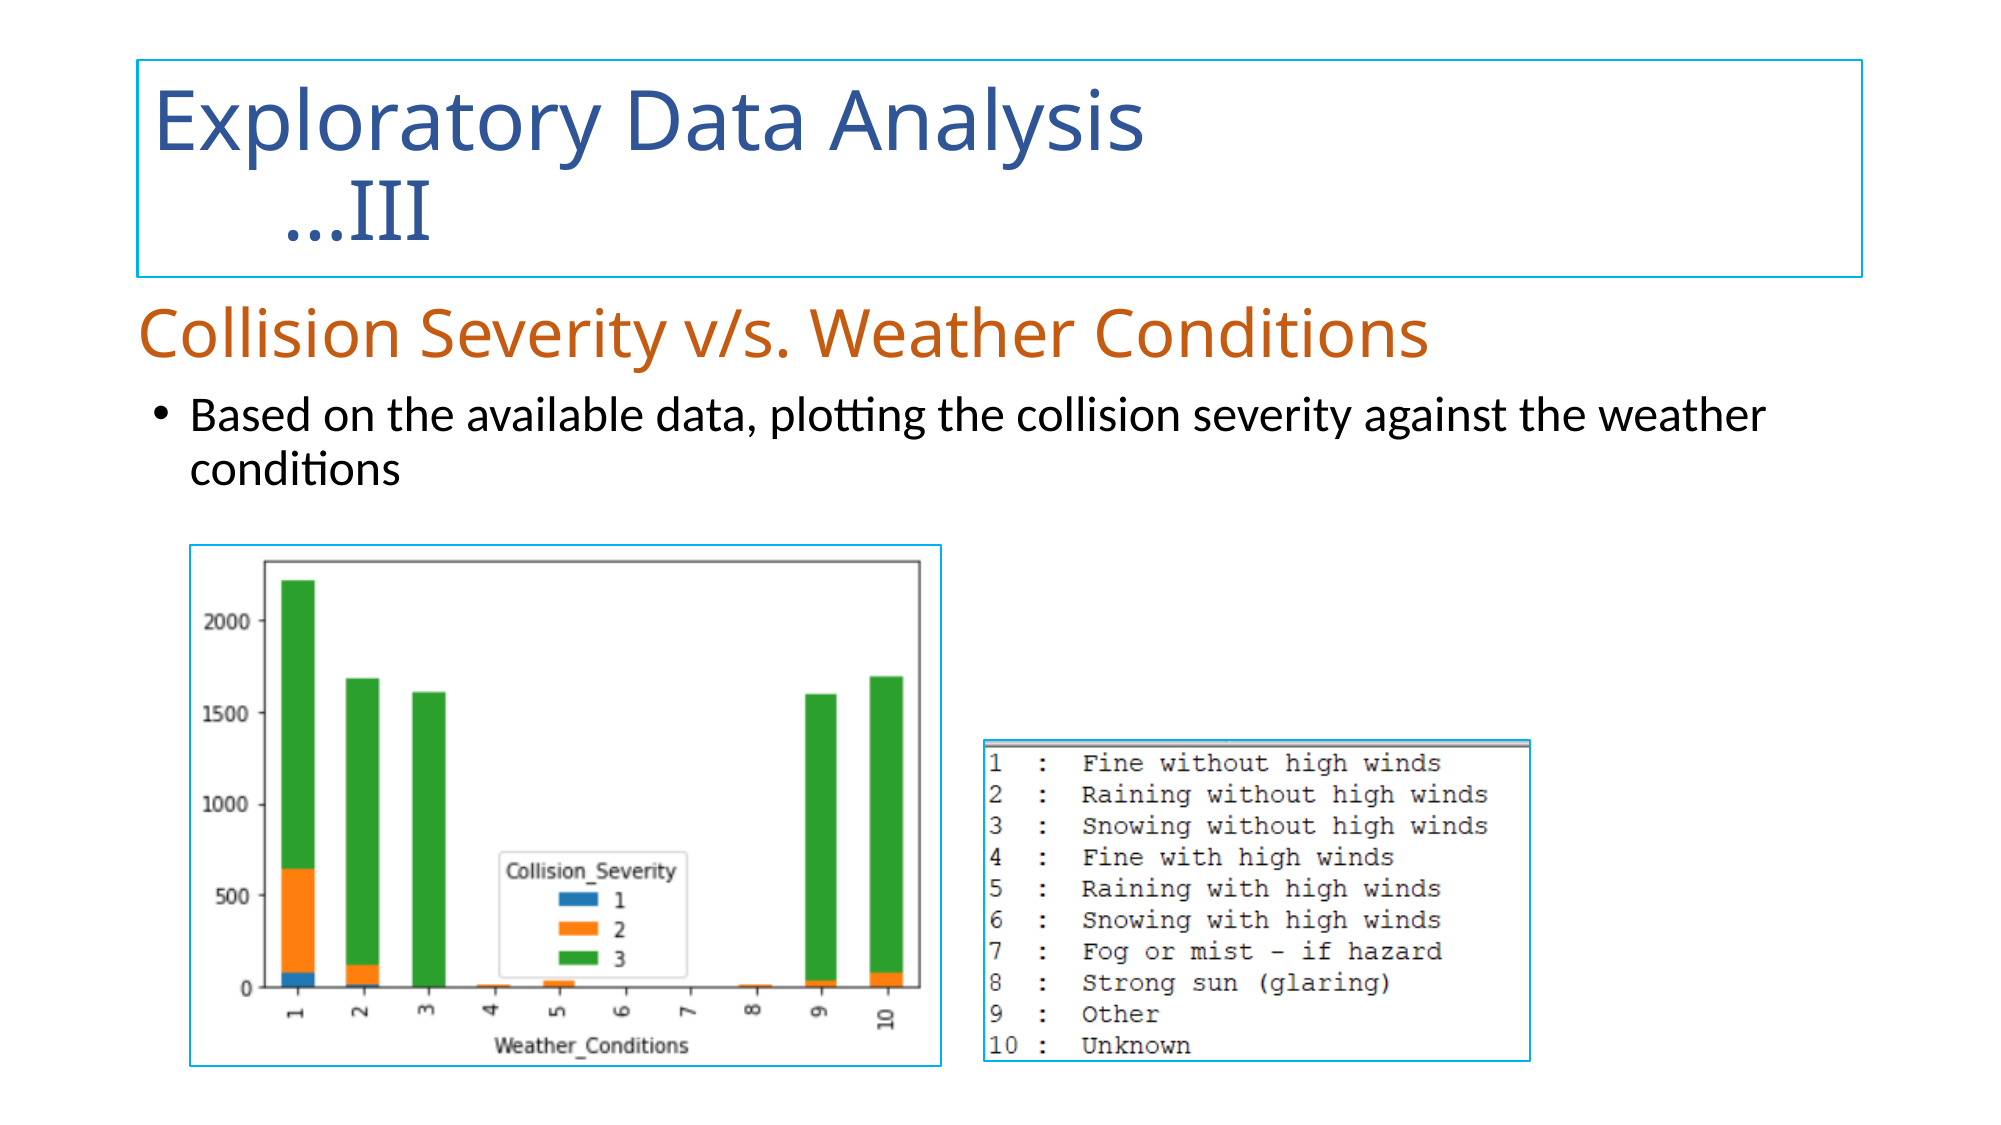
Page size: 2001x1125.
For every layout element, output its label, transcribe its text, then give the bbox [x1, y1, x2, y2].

picture [192, 547, 939, 1064]
title Exploratory Data Analysis …III [137, 59, 1863, 278]
list Based on the available data, plotting the collision severity against the weather conditions [137, 380, 1863, 525]
picture [986, 742, 1528, 1059]
text_box Collision Severity v/s. Weather Conditions [122, 292, 1848, 381]
